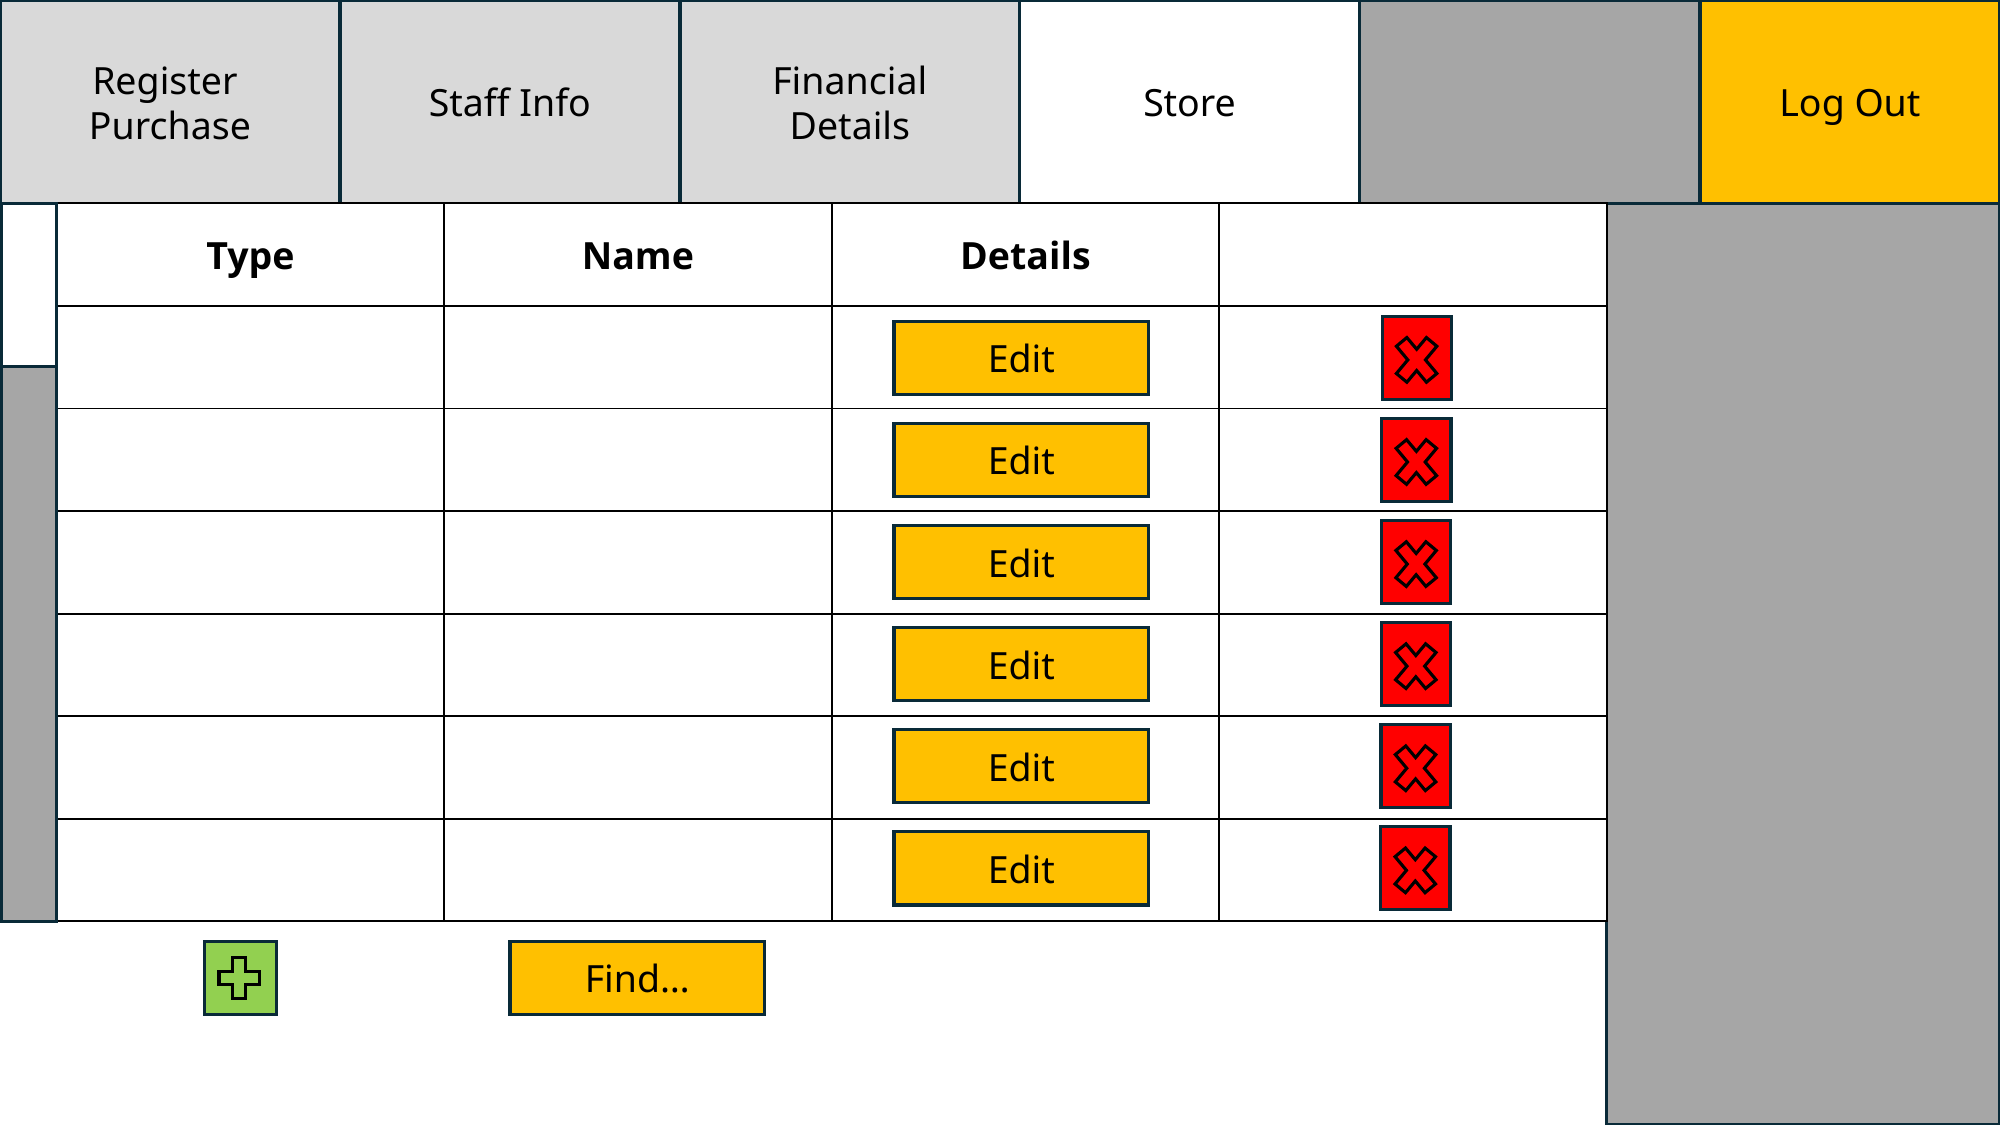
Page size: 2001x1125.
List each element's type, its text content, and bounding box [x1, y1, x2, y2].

table_header Details [833, 204, 1218, 305]
text_box Log Out [1698, 0, 2000, 205]
table_cell [833, 409, 1218, 510]
table_cell [833, 615, 1218, 715]
table_cell [58, 820, 443, 920]
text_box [1380, 826, 1451, 911]
table_cell [1220, 409, 1606, 510]
table_cell [833, 307, 1218, 408]
text_box [1605, 202, 2000, 1125]
text_box Store [1018, 0, 1361, 202]
table_header Name [445, 204, 831, 305]
text_box Find… [508, 940, 766, 1016]
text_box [1381, 315, 1452, 400]
table_cell [58, 307, 443, 408]
text_box Edit [892, 524, 1150, 600]
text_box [1380, 622, 1452, 707]
text_box Edit [892, 830, 1150, 907]
table_header [1220, 204, 1606, 305]
table_cell [833, 717, 1218, 818]
text_box [1361, 0, 1698, 202]
table_cell [445, 512, 831, 613]
text_box Edit [892, 728, 1150, 804]
table_cell [445, 307, 831, 408]
table_cell [58, 717, 443, 818]
text_box Edit [892, 320, 1150, 396]
table_cell [1220, 512, 1606, 613]
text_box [1381, 417, 1452, 503]
text_box [0, 202, 58, 368]
table_cell [58, 615, 443, 715]
table_cell [58, 409, 443, 510]
table_cell [1220, 615, 1606, 715]
table_header Type [58, 204, 443, 305]
table_cell [58, 512, 443, 613]
text_box Register Purchase [0, 0, 341, 202]
text_box Edit [892, 626, 1150, 702]
text_box [0, 922, 1605, 1125]
table_cell [445, 409, 831, 510]
table_cell [1220, 820, 1606, 920]
table_cell [833, 512, 1218, 613]
text_box Staff Info [341, 0, 678, 202]
table_cell [445, 717, 831, 818]
table_cell [445, 820, 831, 920]
table_cell [833, 820, 1218, 920]
table_cell [445, 615, 831, 715]
text_box Edit [892, 422, 1150, 498]
table_cell [1220, 717, 1606, 818]
text_box Financial Details [678, 0, 1018, 202]
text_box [1381, 520, 1452, 605]
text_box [203, 940, 278, 1015]
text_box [1380, 724, 1451, 809]
text_box [0, 368, 58, 923]
table_cell [1220, 307, 1606, 408]
